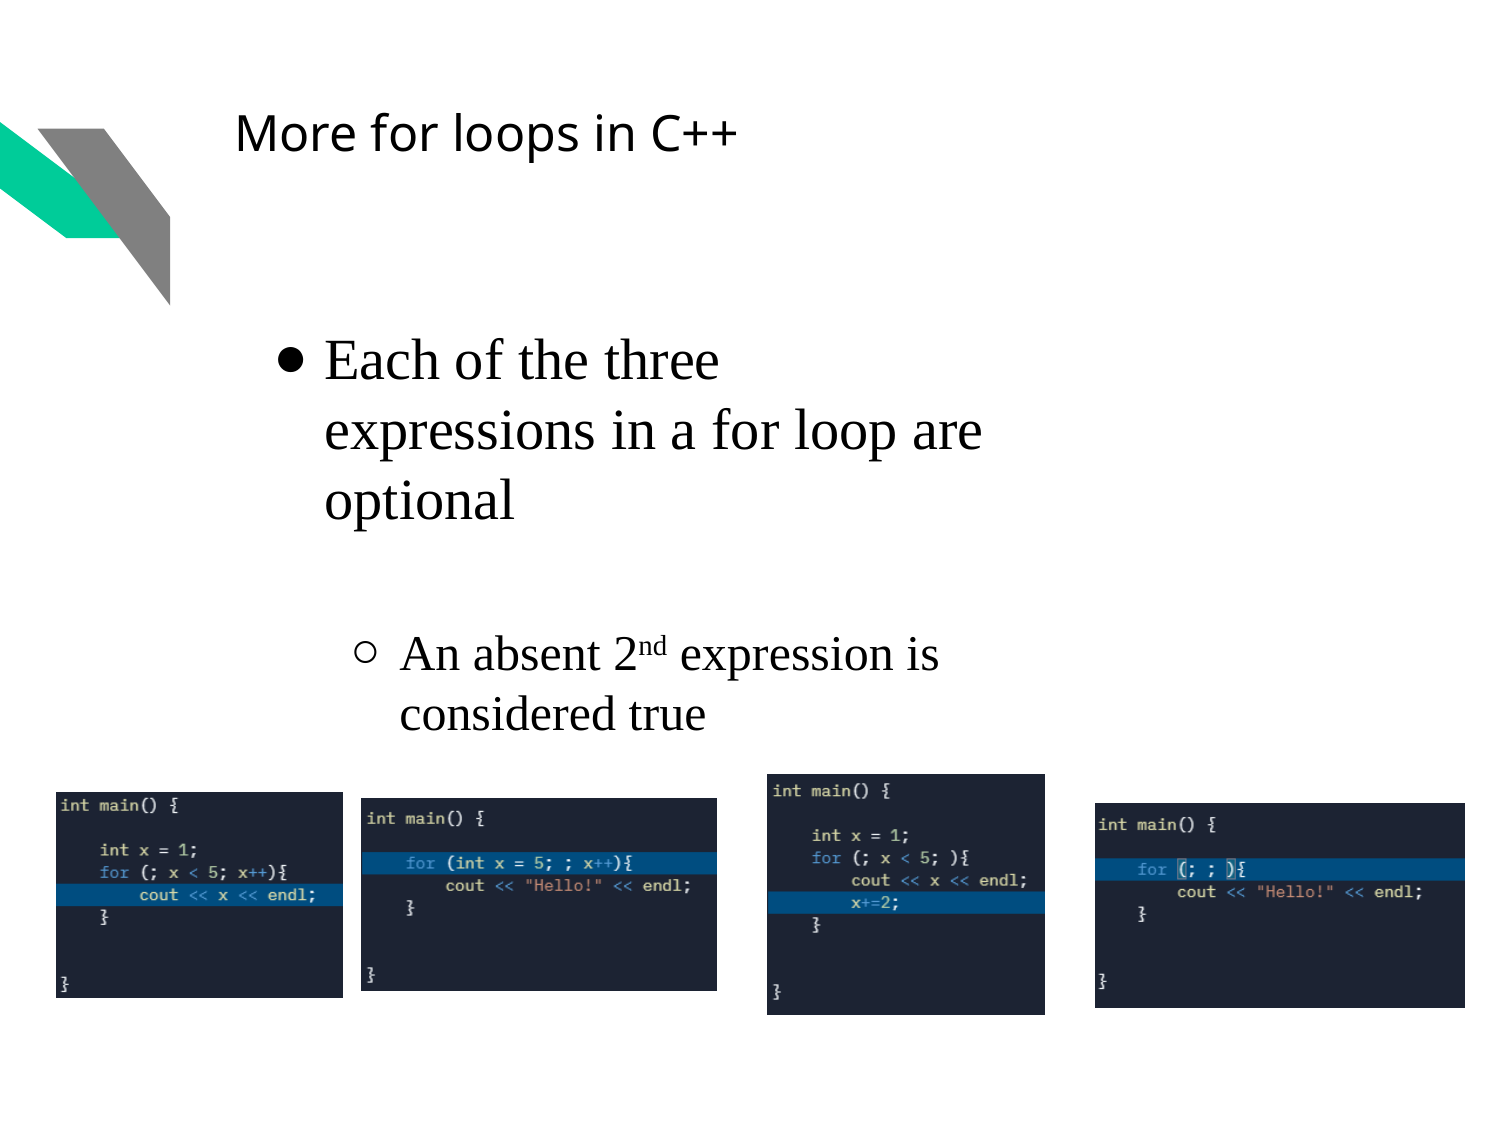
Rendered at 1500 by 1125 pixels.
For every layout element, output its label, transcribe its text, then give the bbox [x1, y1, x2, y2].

picture [56, 792, 343, 998]
list Each of the three expressions in a for loop are optional An absent 2nd expression is considered true [234, 306, 1019, 785]
picture [361, 798, 717, 991]
title More for loops in C++ [212, 86, 1368, 287]
picture [767, 774, 1045, 1015]
picture [1095, 803, 1465, 1008]
